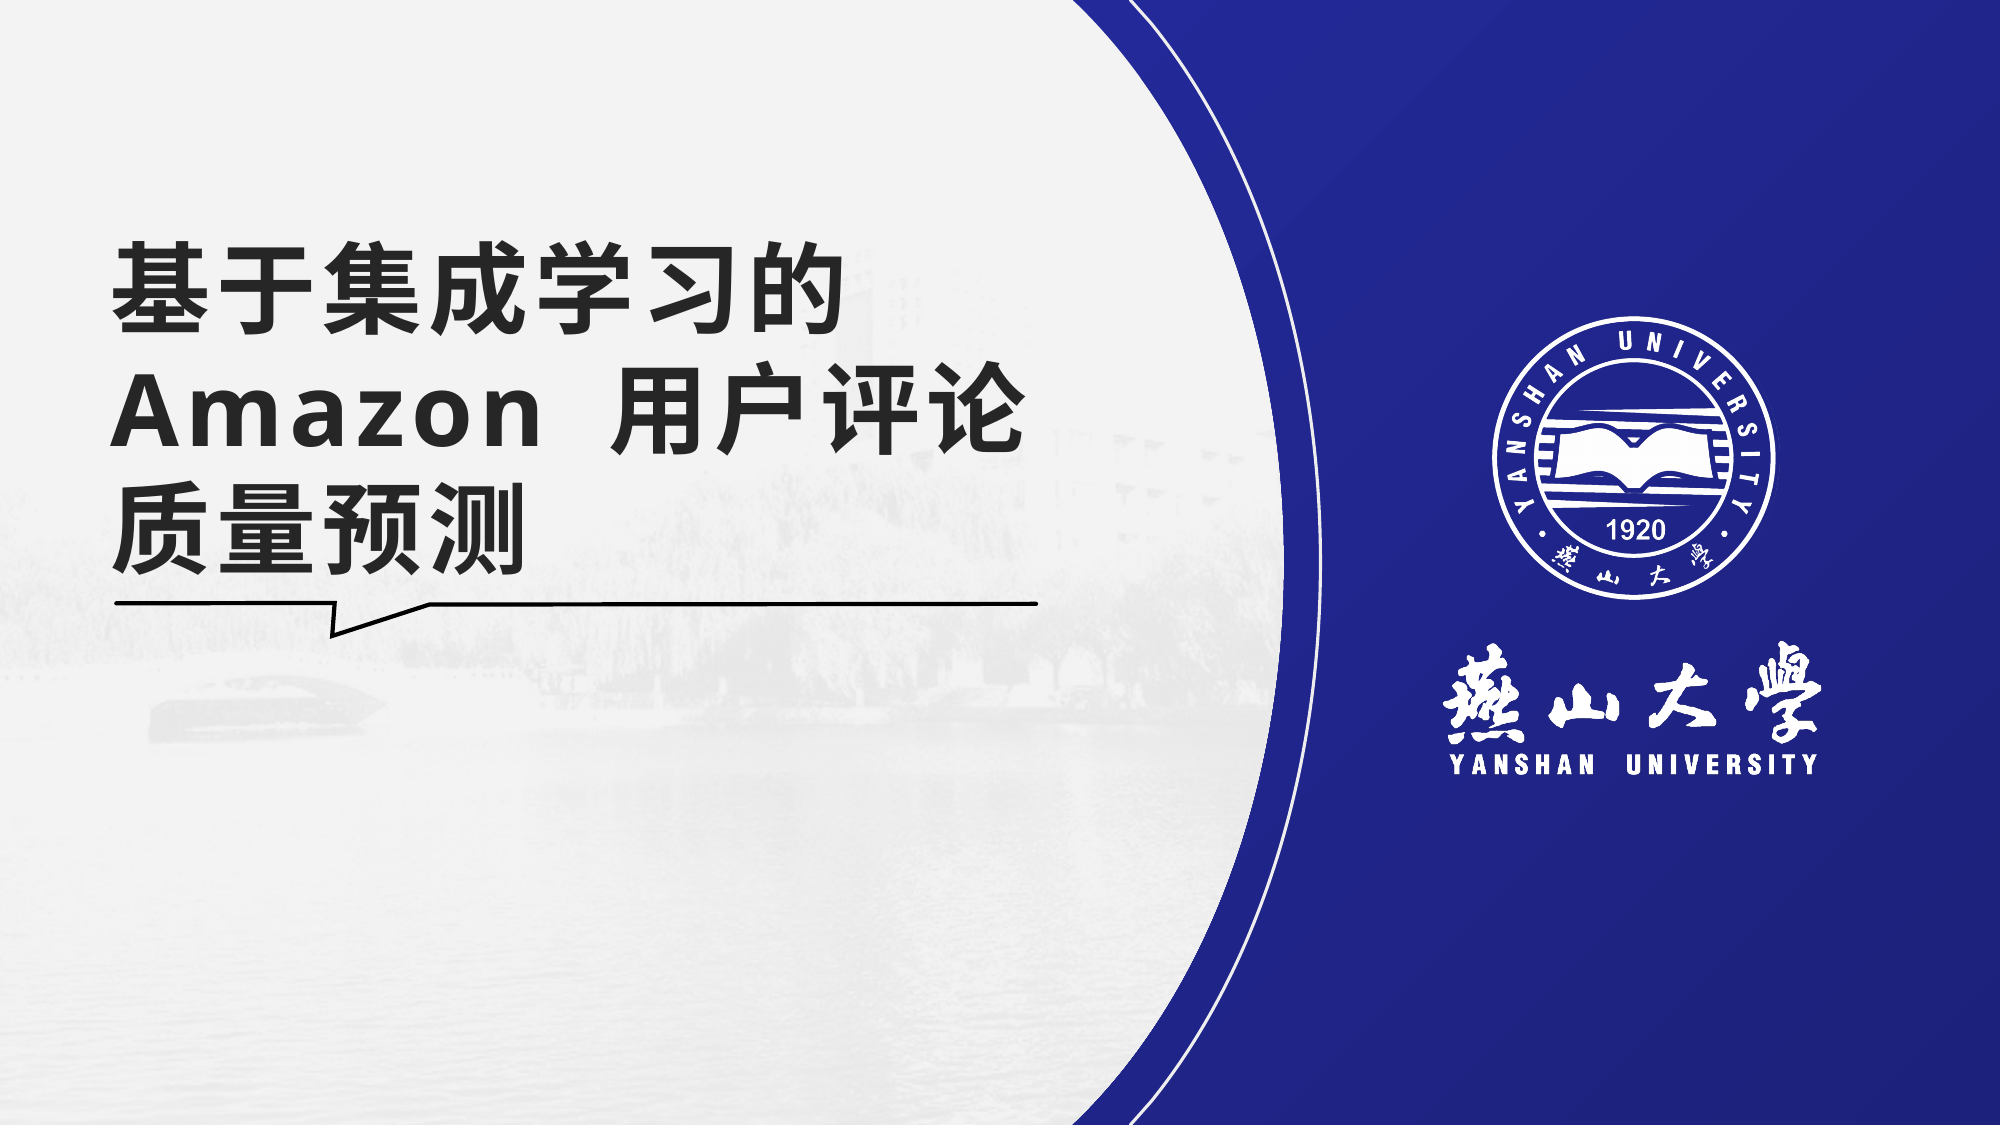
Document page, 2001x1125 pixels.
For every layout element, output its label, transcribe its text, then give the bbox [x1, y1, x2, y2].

text_box [115, 601, 1038, 638]
picture [1442, 635, 1822, 775]
text_box 基于集成学习的 Amazon 用户评论 质量预测 [95, 218, 1512, 594]
